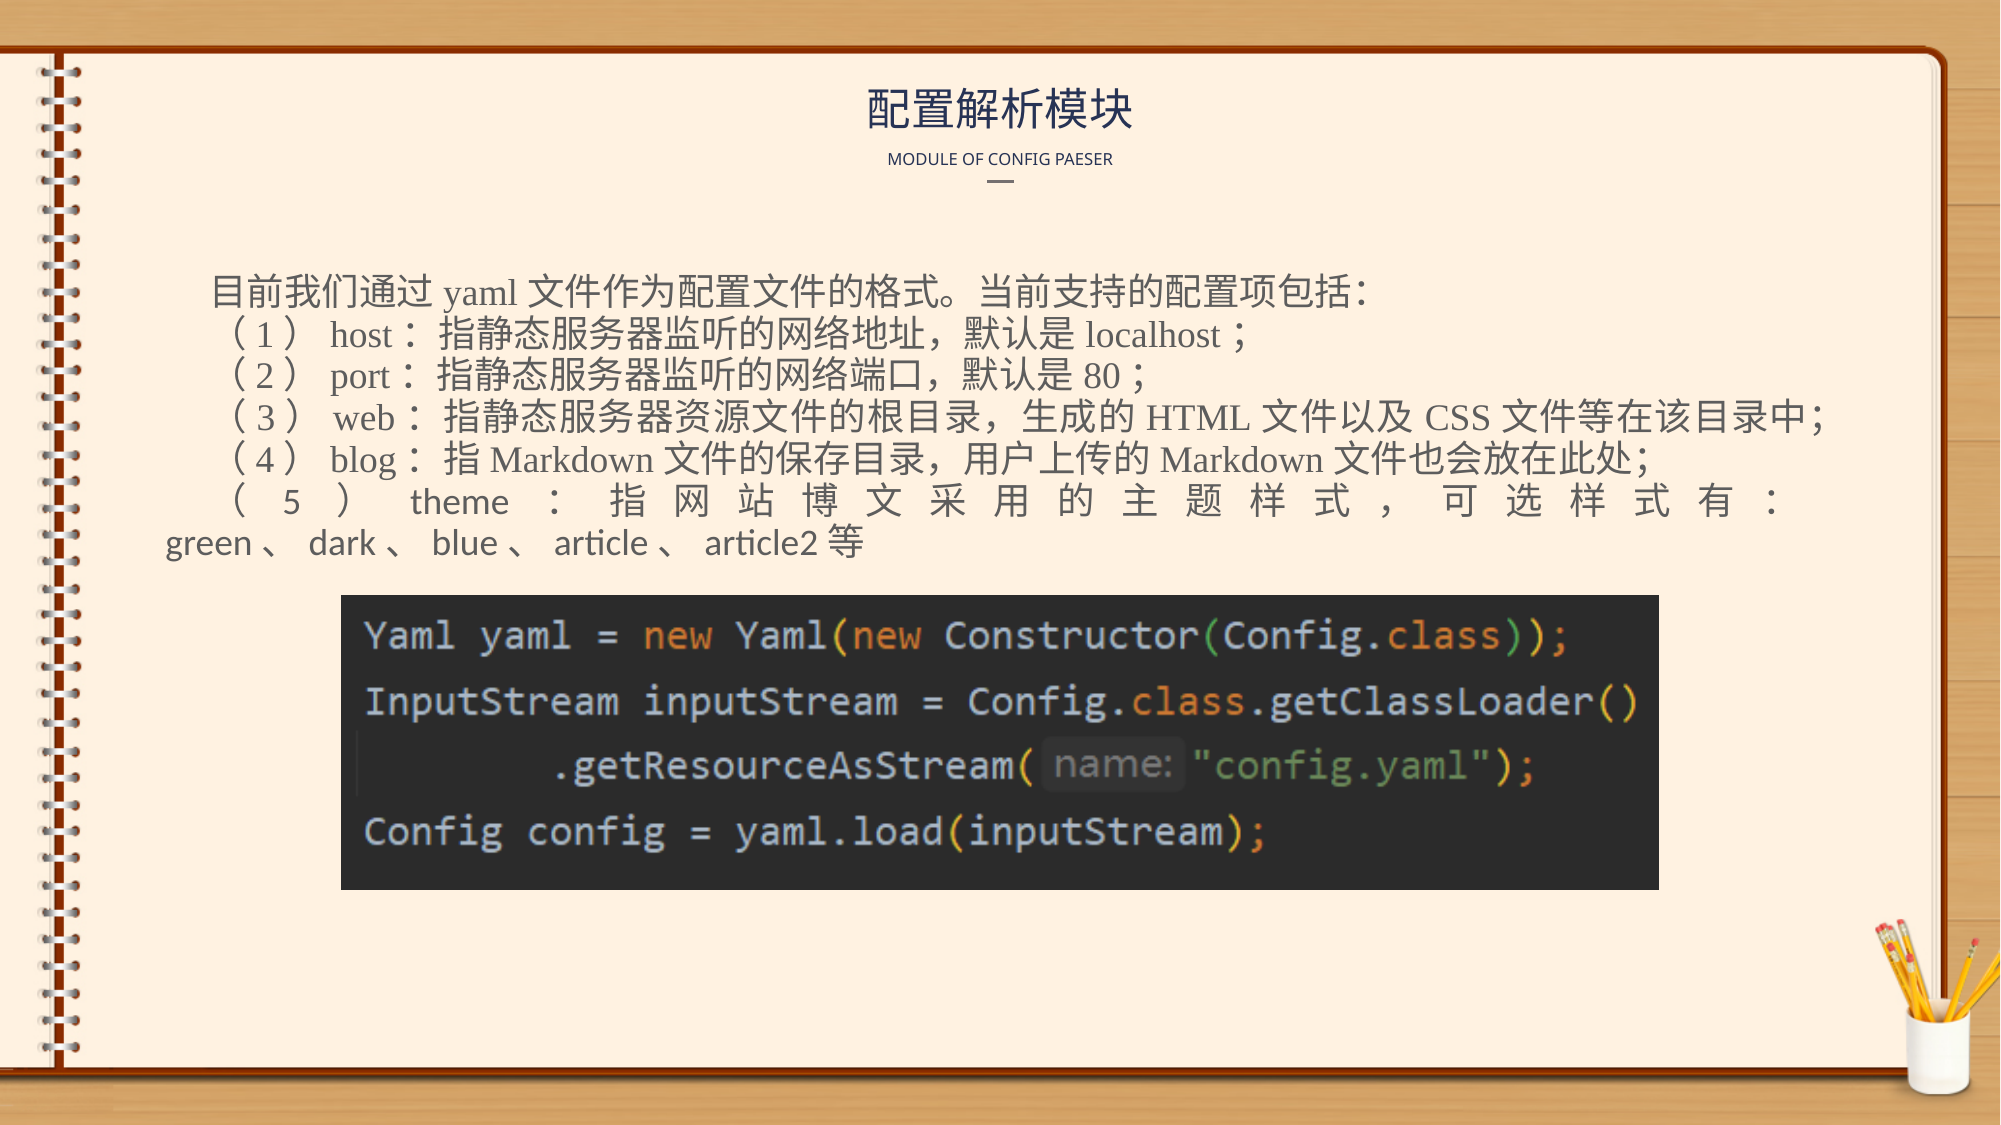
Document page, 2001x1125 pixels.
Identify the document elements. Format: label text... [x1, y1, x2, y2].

picture [0, 0, 2001, 1125]
text_box 配置解析模块 [851, 73, 1149, 143]
text_box MODULE OF CONFIG PAESER [872, 141, 1129, 176]
text_box 目前我们通过yaml文件作为配置文件的格式。当前支持的配置项包括： （1）host：指静态服务器监听的网络地址，默认是localhost； （2）port：指静态服务器监听的网络端口，默认是80； （3）web：指静态服务器资源文件的根目录，生成的HTML文件以及CSS文件等在该目录中； （4）blog：指Markdown文件的保存目录，用户上传的Markdown文件也会放在此处； （5）theme：指网站博文采用的主题样式，可选样式有：green、dark、blue、article、article2等 [150, 264, 1824, 571]
